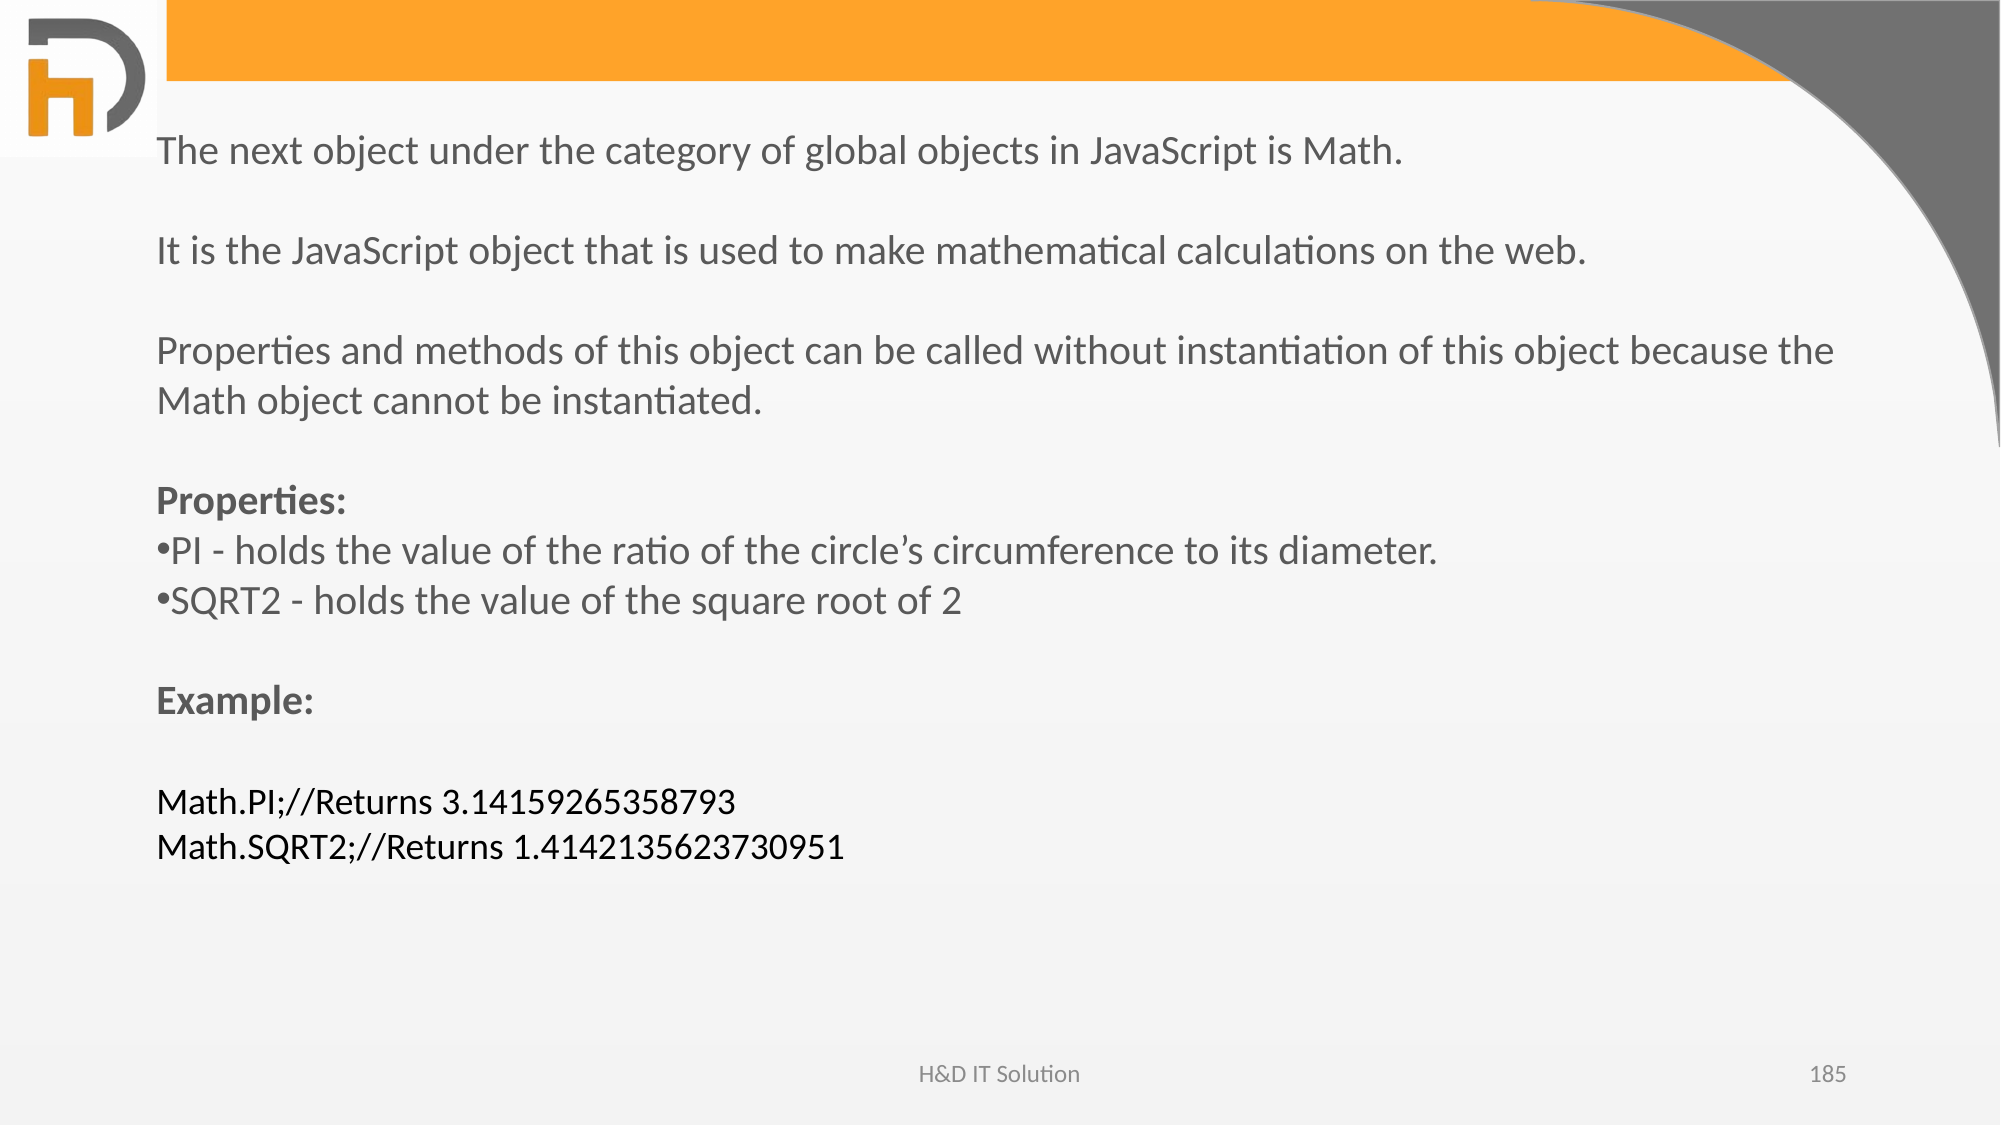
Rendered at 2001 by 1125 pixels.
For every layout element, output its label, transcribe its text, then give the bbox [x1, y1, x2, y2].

text_box Math.PI;//Returns 3.14159265358793 Math.SQRT2;//Returns 1.4142135623730951 [141, 769, 1142, 875]
footer H&D IT Solution [662, 1042, 1338, 1103]
text_box The next object under the category of global objects in JavaScript is Math. It is the JavaScript object that is used to make mathematical calculations on the web. Properties and methods of this object can be called without instantiation of this object because the Math object cannot be instantiated. Properties: PI - holds the value of the ratio of the circle’s circumference to its diameter. SQRT2 - holds the value of the square root of 2 Example: [141, 115, 1936, 731]
slide_number 185 [1412, 1042, 1863, 1103]
picture [0, 0, 157, 157]
